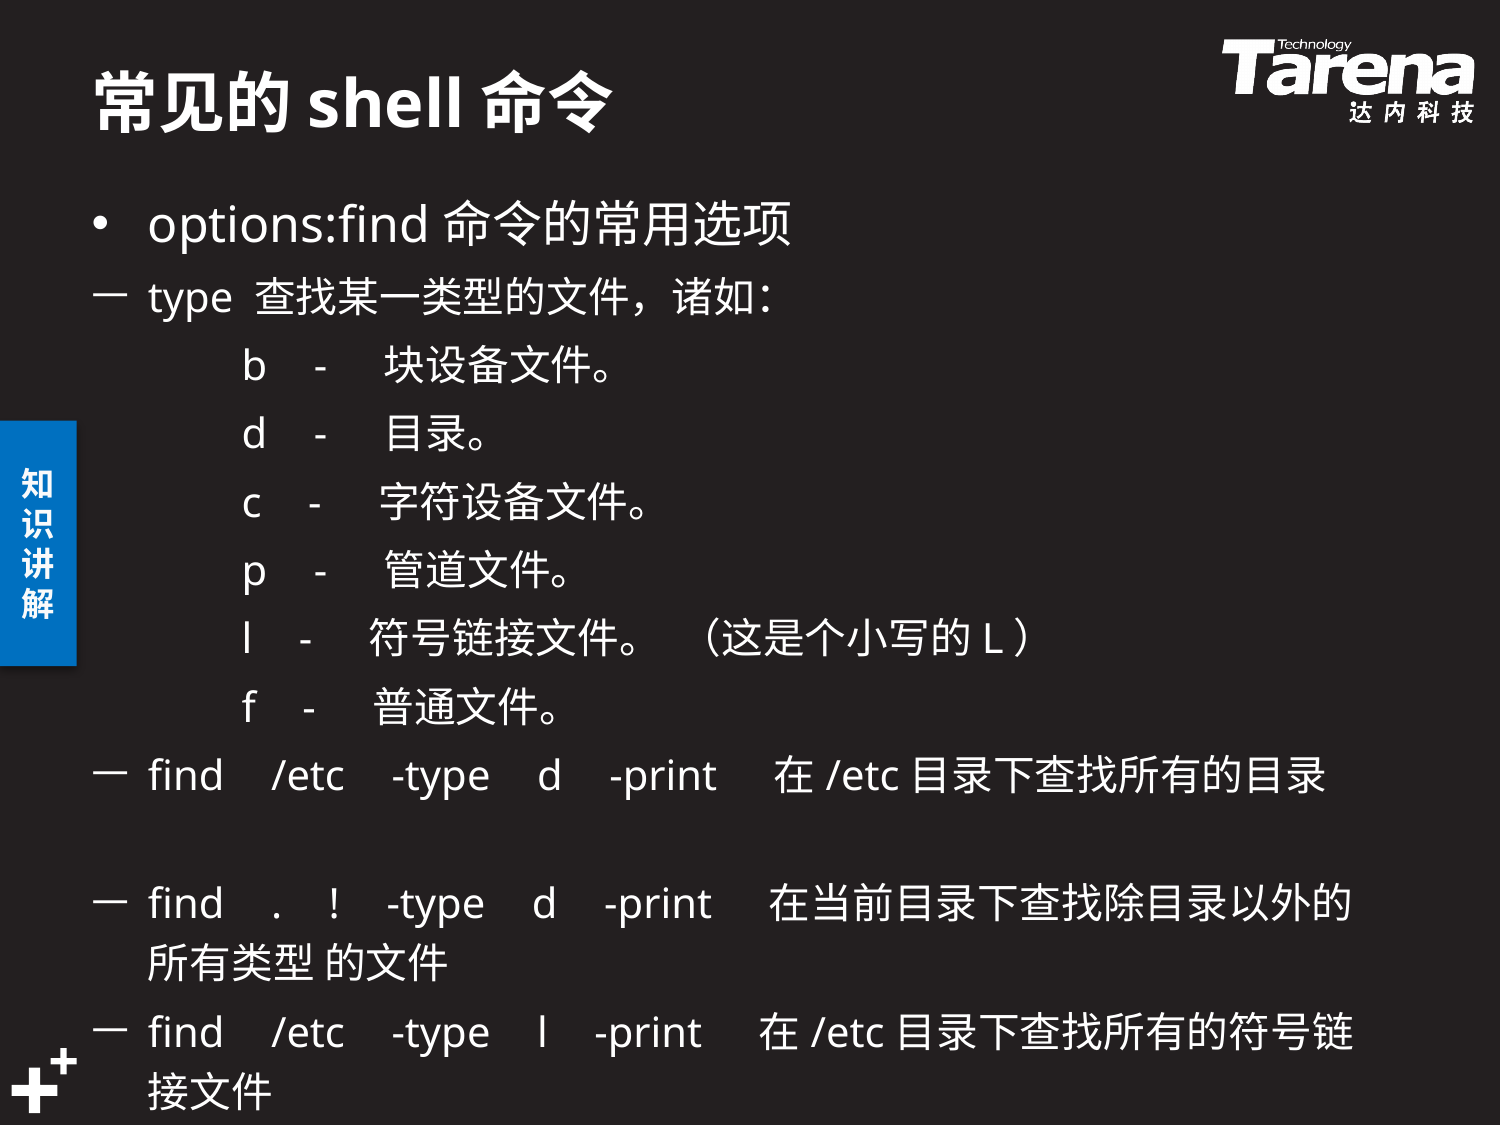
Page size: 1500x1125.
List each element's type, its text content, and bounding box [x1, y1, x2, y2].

picture [1222, 39, 1475, 123]
title 常见的shell命令 [76, 42, 1188, 160]
list options:find命令的常用选项 type 查找某一类型的文件，诸如：   b  -  块设备文件。   d  -  目录。   c  -  字符设备文件。   p  -  管道文件。   l  -  符号链接文件。 （这是个小写的L）  f  -  普通文件。  find  /etc  -type  d  -print  在/etc目录下查找所有的目录   find  .  !  -type  d  -print  在当前目录下查找除目录以外的所有类型 的文件   find  /etc  -type  l  -print  在/etc目录下查找所有的符号链接文件  [76, 172, 1400, 1089]
